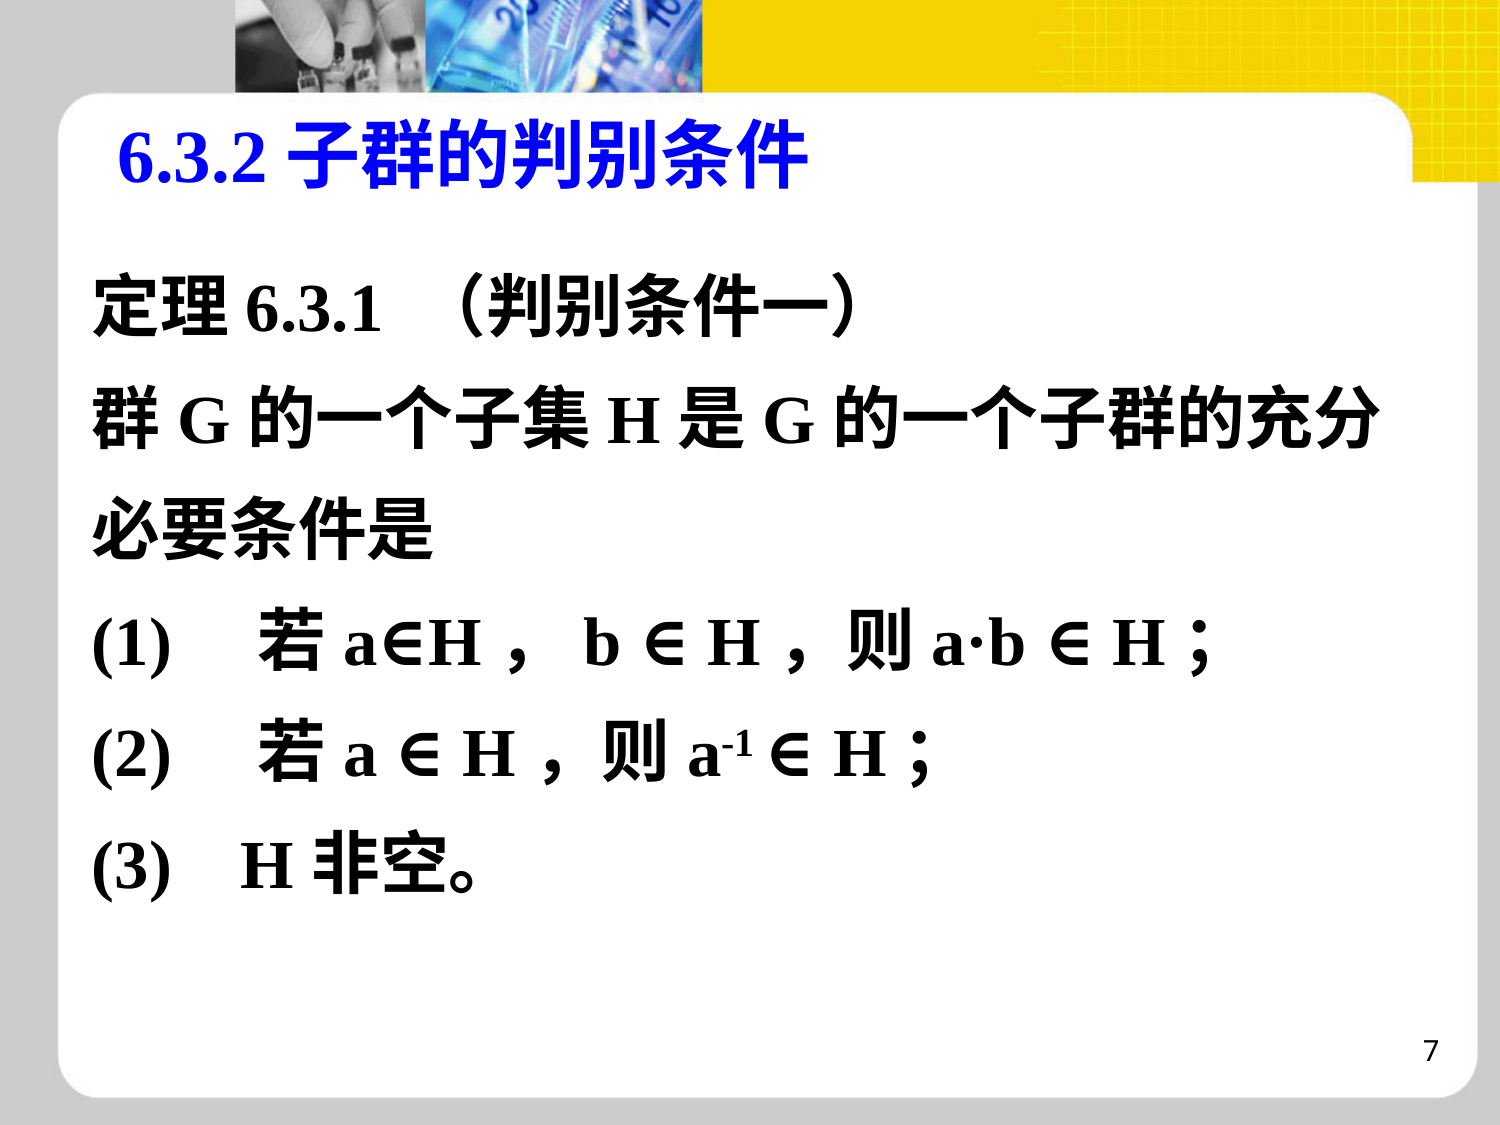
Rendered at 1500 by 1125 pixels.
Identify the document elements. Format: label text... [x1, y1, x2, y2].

picture [0, 0, 1500, 1125]
list 定理6.3.1 （判别条件一） 群G的一个子集H是G的一个子群的充分必要条件是 (1) 若a∈H，b ∈ H，则a·b ∈ H； (2) 若a ∈ H，则a-1 ∈ H； (3) H非空。 [76, 226, 1459, 1030]
title 6.3.2子群的判别条件 [83, 90, 1359, 216]
slide_number 7 [1141, 1024, 1455, 1101]
